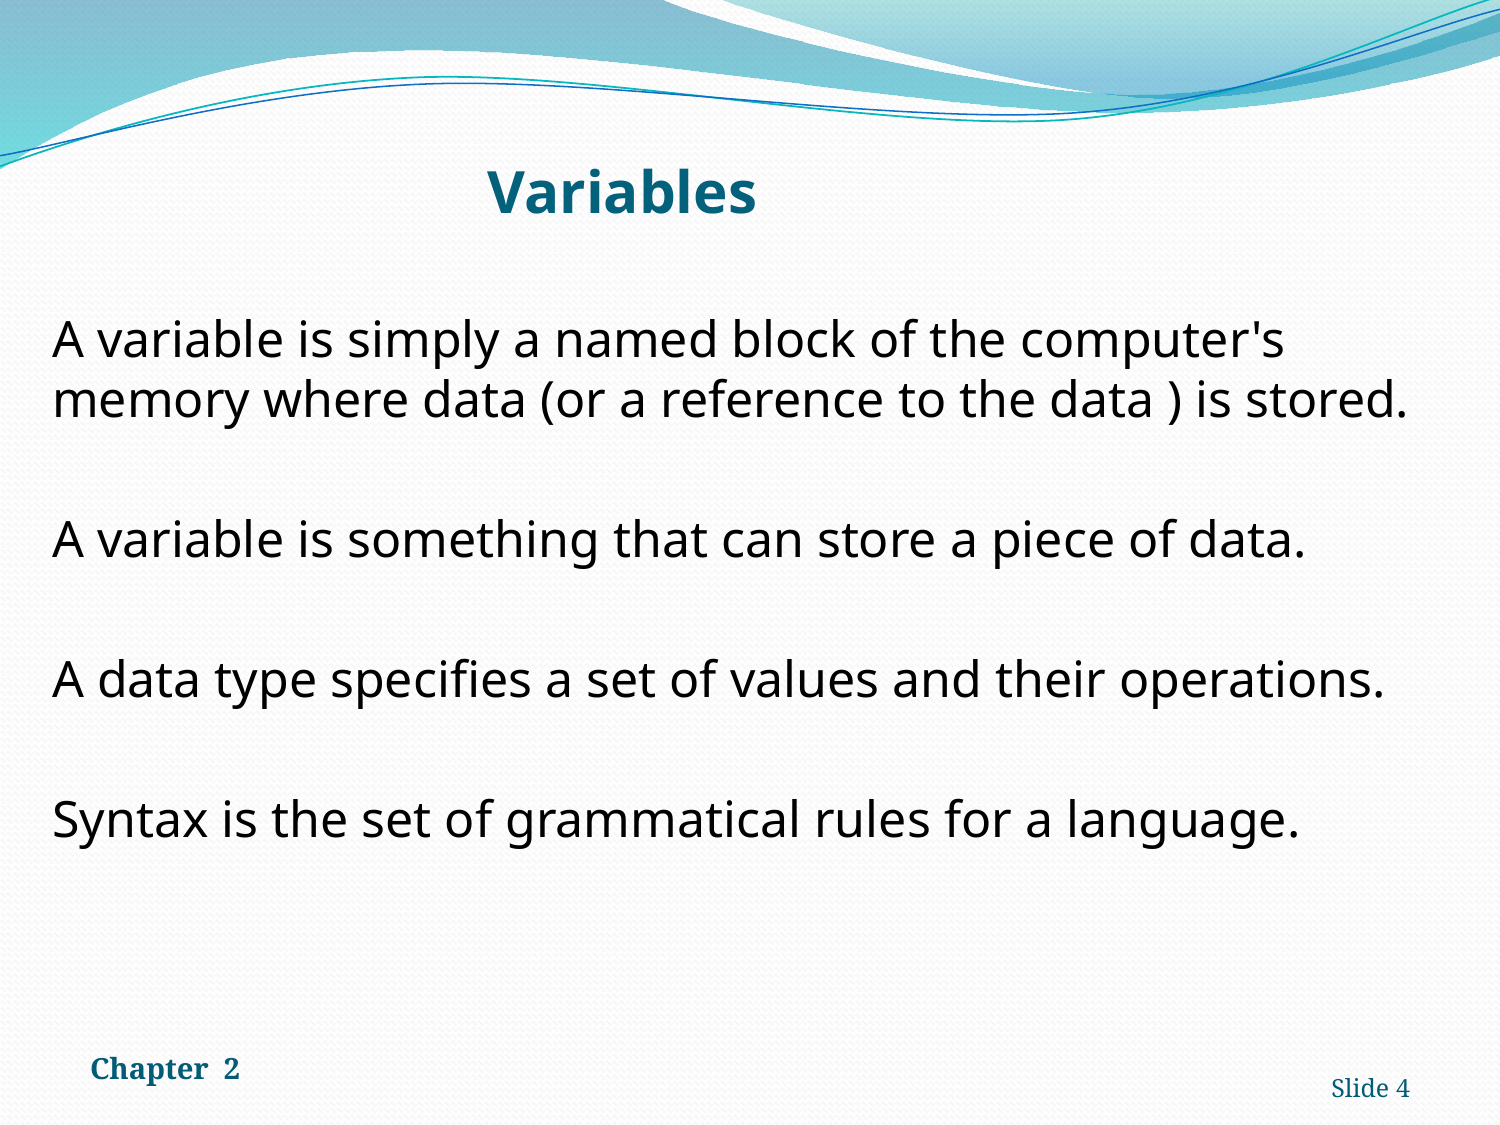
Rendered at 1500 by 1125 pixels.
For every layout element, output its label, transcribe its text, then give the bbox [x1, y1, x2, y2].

list A variable is simply a named block of the computer's memory where data (or a reference to the data ) is stored. A variable is something that can store a piece of data. A data type specifies a set of values and their operations. Syntax is the set of grammatical rules for a language. [37, 299, 1463, 1066]
title Variables [487, 137, 838, 225]
slide_number Chapter 2 [75, 1042, 425, 1103]
slide_number Slide 4 [1299, 1066, 1425, 1125]
